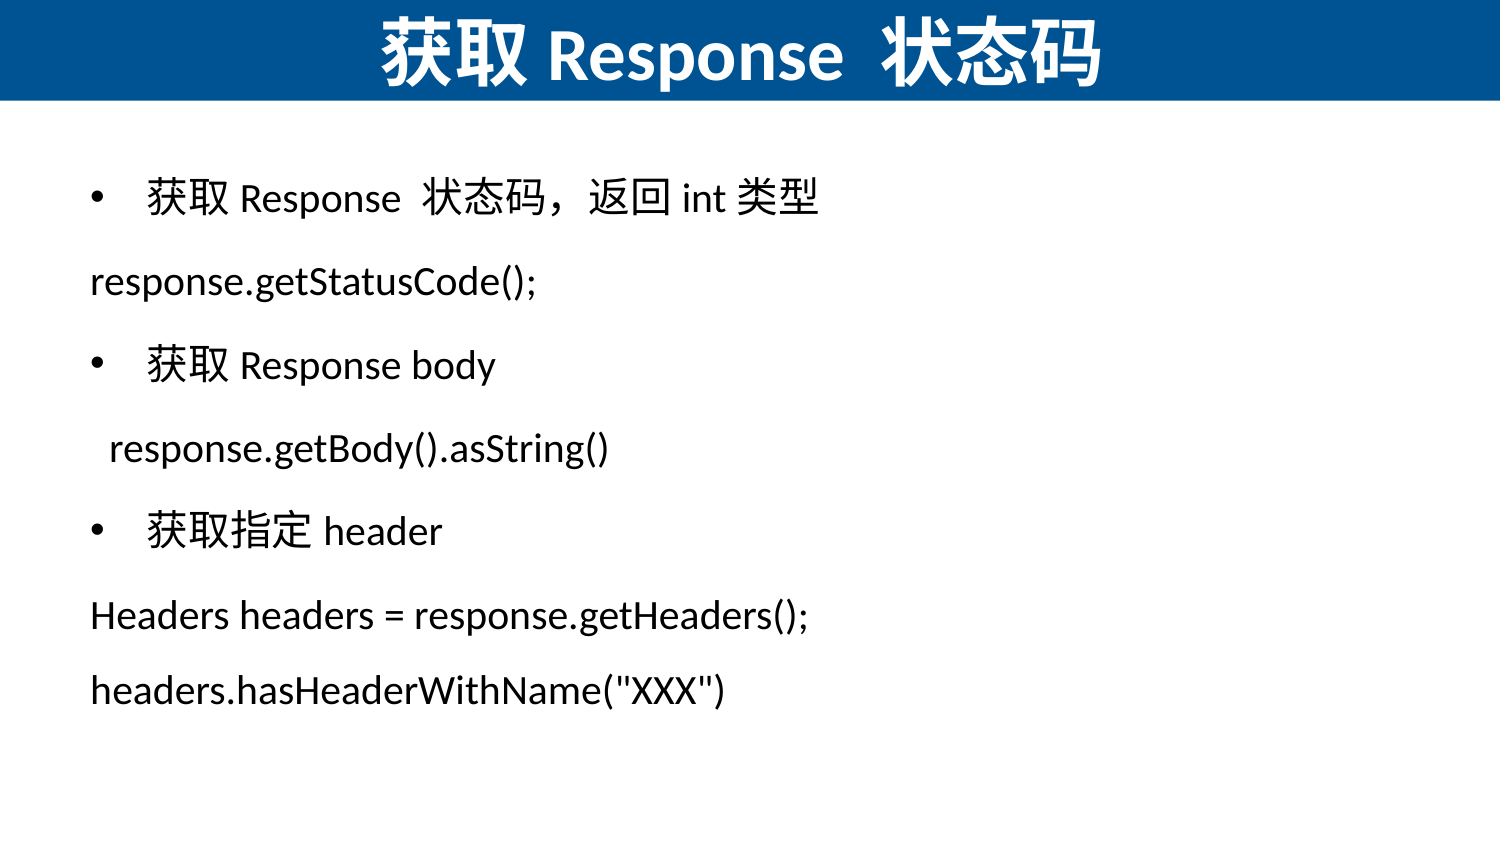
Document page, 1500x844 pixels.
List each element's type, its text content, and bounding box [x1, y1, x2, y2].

title 获取Response 状态码 [2, 0, 1483, 101]
list 获取Response 状态码，返回int类型 response.getStatusCode(); 获取Response body response.getBody().asString() 获取指定header Headers headers = response.getHeaders(); headers.hasHeaderWithName("XXX") [75, 138, 1426, 696]
